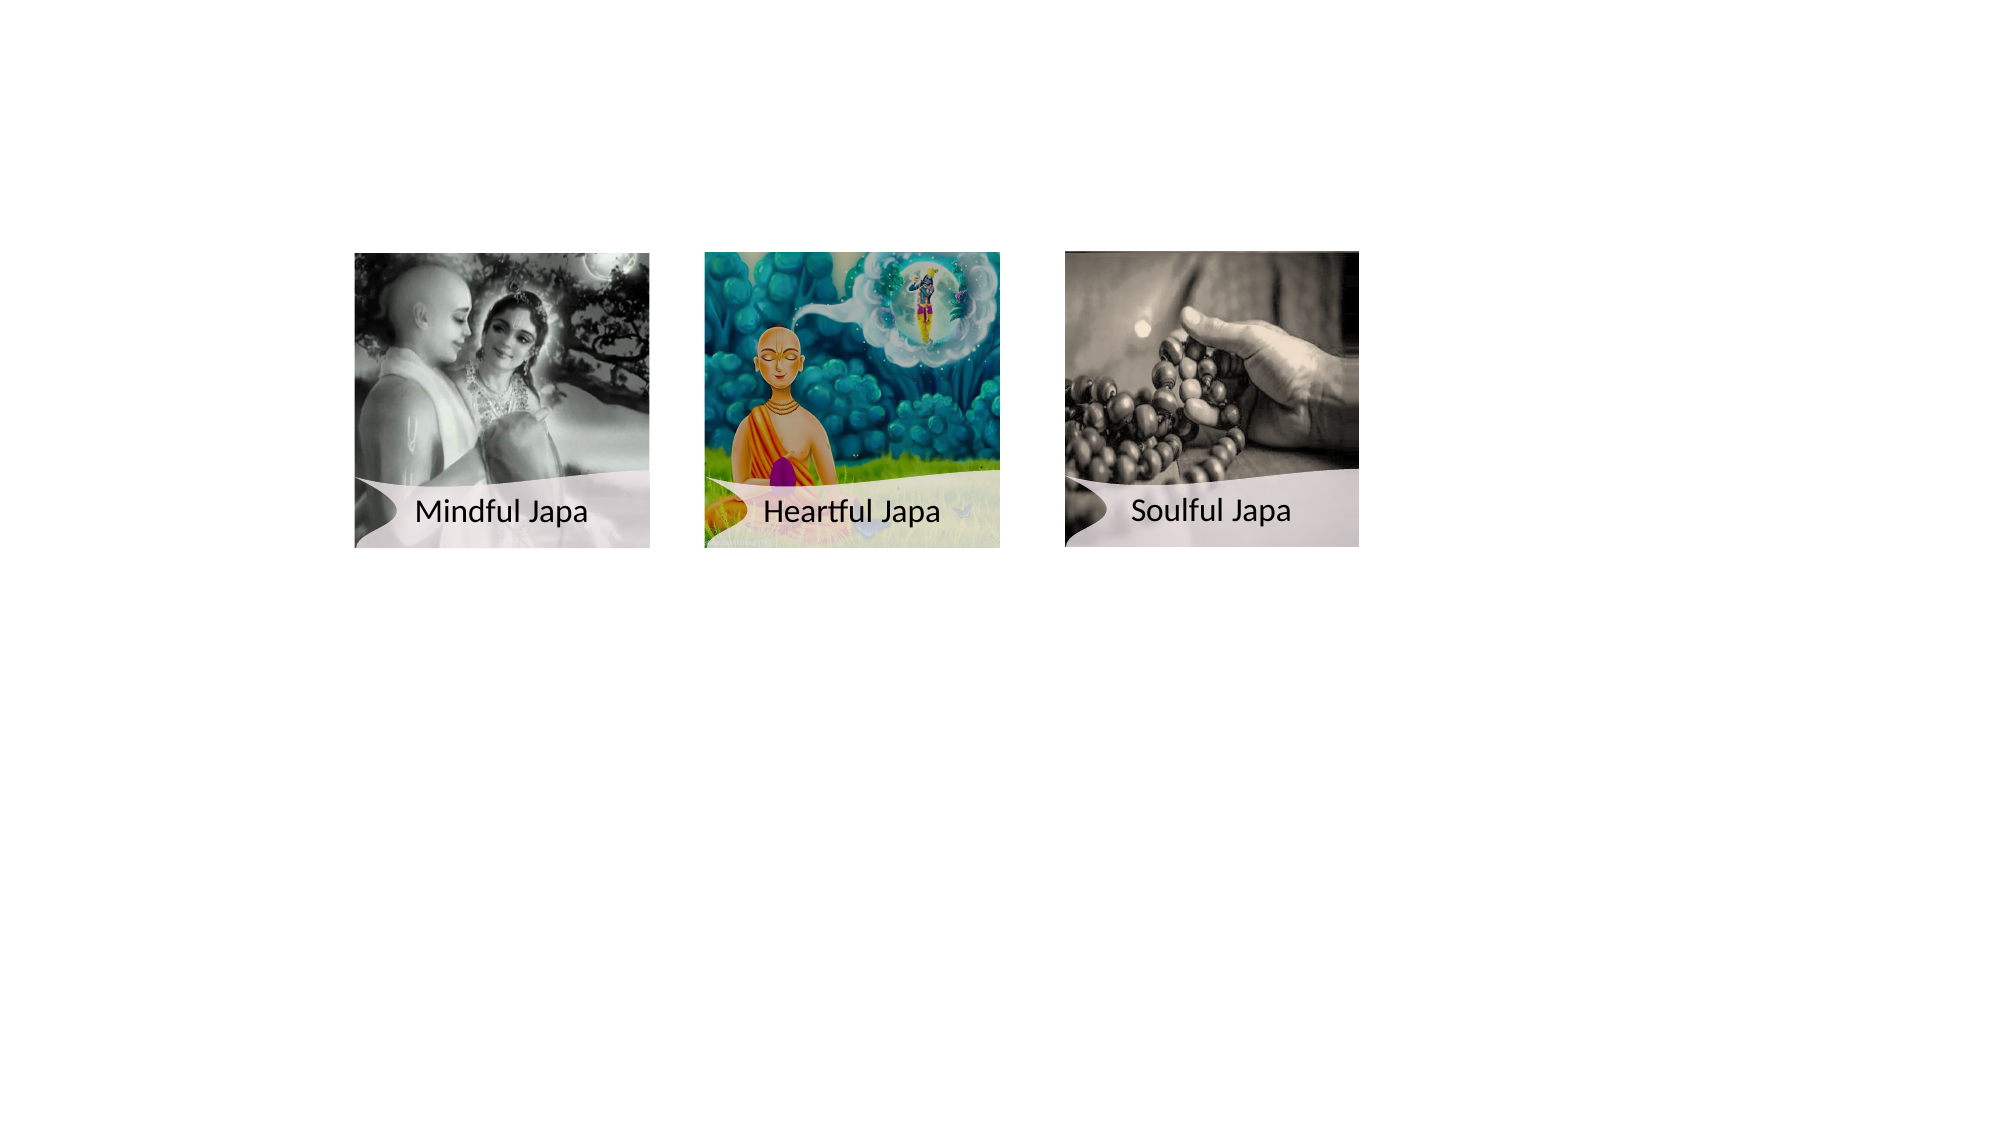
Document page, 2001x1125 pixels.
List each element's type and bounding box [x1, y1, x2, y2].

text_box [1063, 251, 1360, 547]
text_box [353, 253, 650, 549]
text_box [704, 252, 1000, 548]
